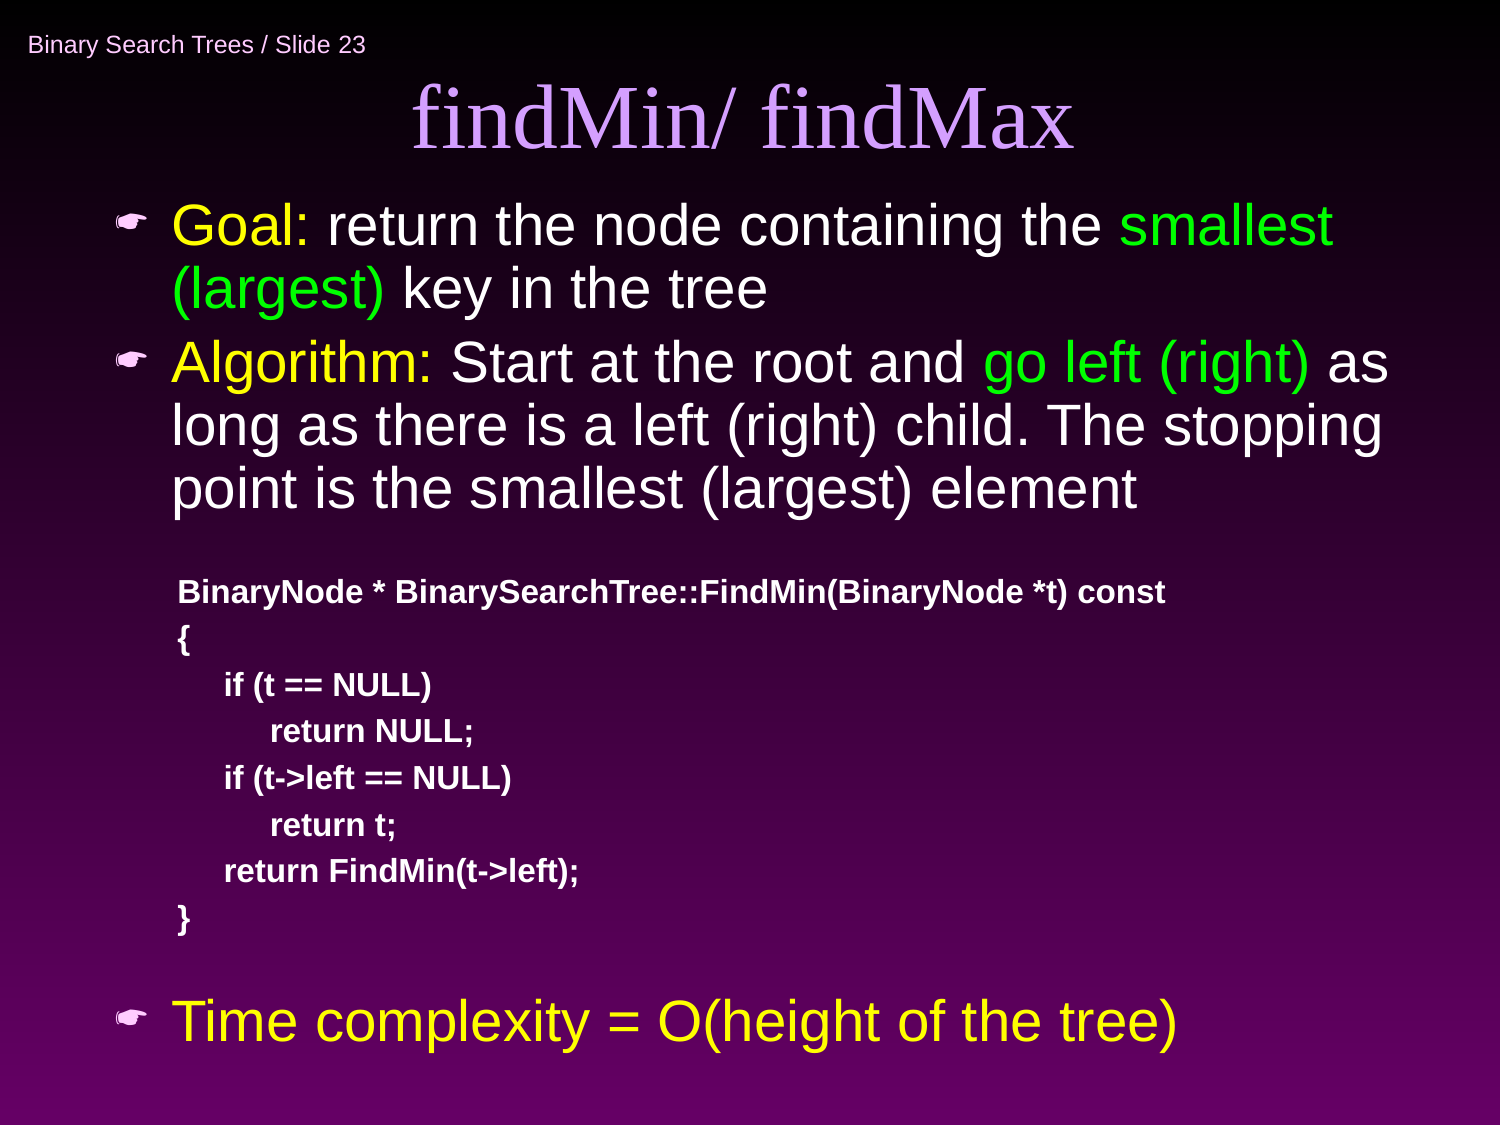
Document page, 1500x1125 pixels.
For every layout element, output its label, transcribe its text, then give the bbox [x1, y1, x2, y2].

text_box BinaryNode * BinarySearchTree::FindMin(BinaryNode *t) const { if (t == NULL) return NULL; if (t->left == NULL) return t; return FindMin(t->left); } [162, 562, 1400, 944]
list Goal: return the node containing the smallest (largest) key in the tree Algorithm: Start at the root and go left (right) as long as there is a left (right) child. The stopping point is the smallest (largest) element Time complexity = O(height of the tree) [99, 187, 1438, 975]
title findMin/ findMax [99, 0, 1388, 175]
